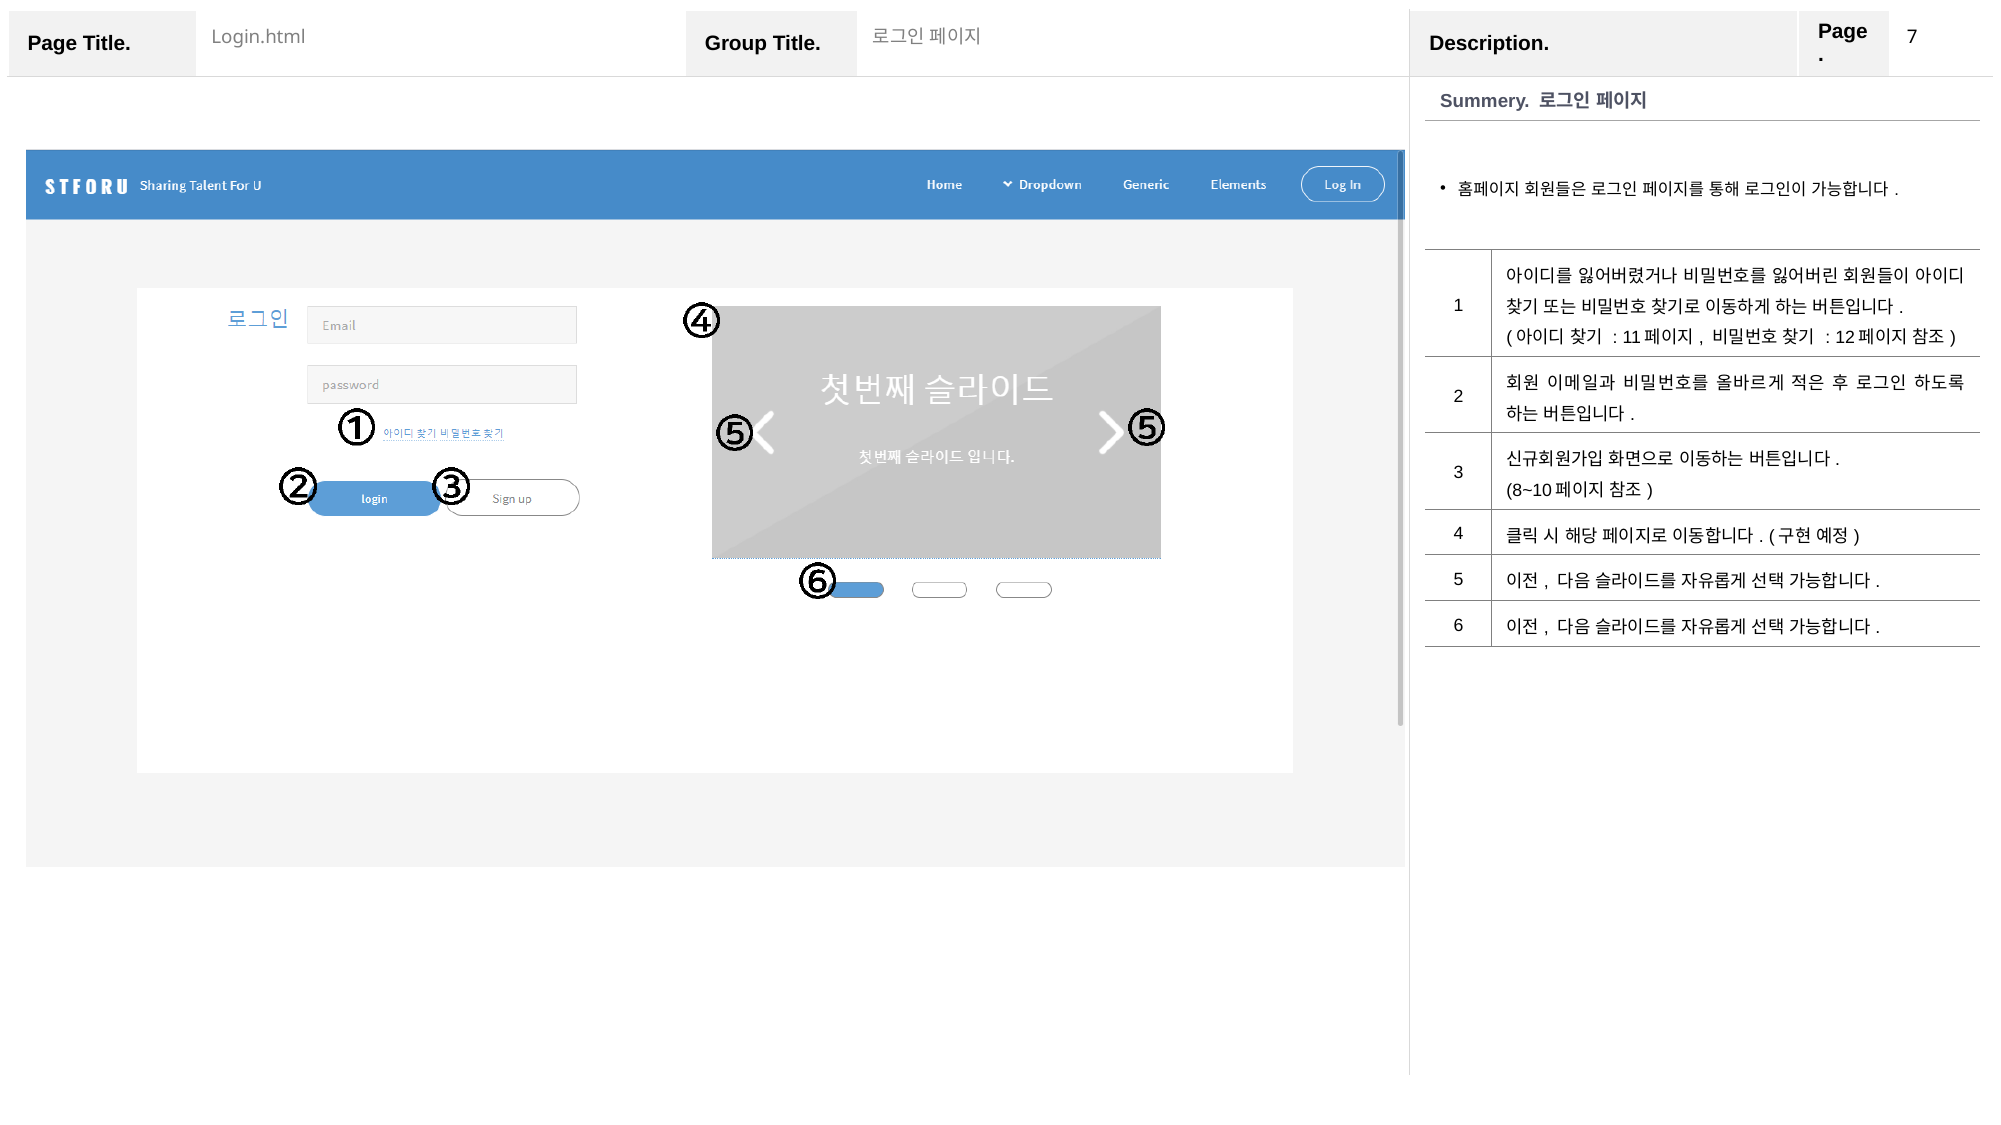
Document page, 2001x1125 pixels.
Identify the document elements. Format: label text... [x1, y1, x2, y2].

table_cell 3 [1425, 433, 1491, 509]
table_cell 5 [1425, 555, 1491, 600]
table_cell 아이디를 잃어버렸거나 비밀번호를 잃어버린 회원들이 아이디 찾기 또는 비밀번호 찾기로 이동하게 하는 버튼입니다. (아이디 찾기 : 11페이지, 비밀번호 찾기 : 12페이지 참조) [1492, 250, 1980, 356]
table_header Summery. 로그인 페이지 [1425, 78, 1980, 120]
table_cell 홈페이지 회원들은 로그인 페이지를 통해 로그인이 가능합니다. [1425, 121, 1980, 249]
list 로그인 페이지 [858, 18, 1405, 55]
picture [26, 148, 1405, 867]
list Login.html [196, 18, 684, 55]
table_cell 회원 이메일과 비밀번호를 올바르게 적은 후 로그인 하도록 하는 버튼입니다. [1492, 357, 1980, 432]
table_cell 1 [1425, 250, 1491, 356]
table_cell 신규회원가입 화면으로 이동하는 버튼입니다. (8~10페이지 참조) [1492, 433, 1980, 509]
table_cell 이전, 다음 슬라이드를 자유롭게 선택 가능합니다. [1492, 555, 1980, 600]
table_cell 6 [1425, 601, 1491, 646]
text_box 7 [1892, 17, 2000, 58]
table_cell 이전, 다음 슬라이드를 자유롭게 선택 가능합니다. [1492, 601, 1980, 646]
table_cell 4 [1425, 510, 1491, 554]
table_cell 2 [1425, 357, 1491, 432]
table_cell 클릭 시 해당 페이지로 이동합니다. (구현 예정) [1492, 510, 1980, 554]
